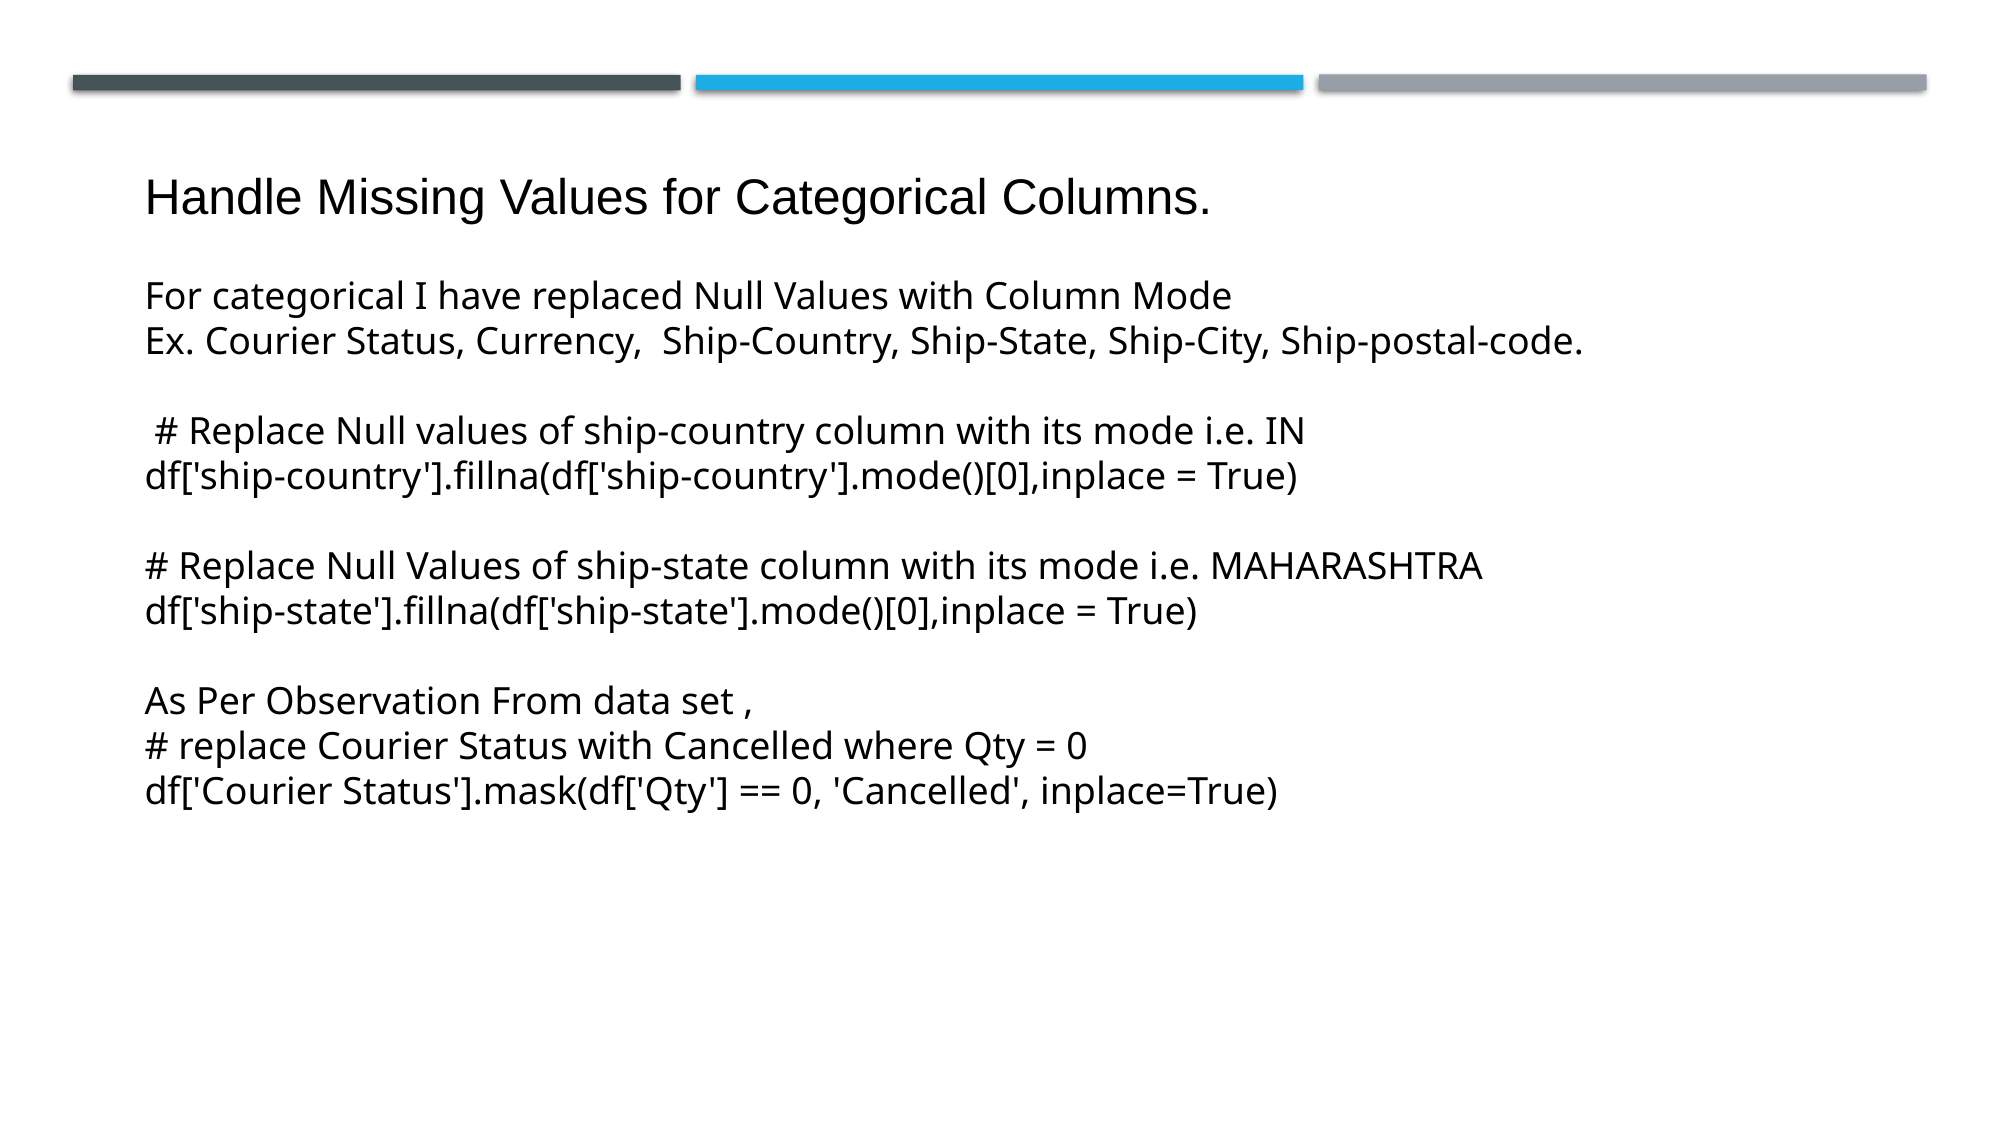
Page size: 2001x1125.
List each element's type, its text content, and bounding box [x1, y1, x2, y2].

text_box For categorical I have replaced Null Values with Column Mode Ex. Courier Status, Currency, Ship-Country, Ship-State, Ship-City, Ship-postal-code. # Replace Null values of ship-country column with its mode i.e. IN df['ship-country'].fillna(df['ship-country'].mode()[0],inplace = True) # Replace Null Values of ship-state column with its mode i.e. MAHARASHTRA df['ship-state'].fillna(df['ship-state'].mode()[0],inplace = True) As Per Observation From data set , # replace Courier Status with Cancelled where Qty = 0 df['Courier Status'].mask(df['Qty'] == 0, 'Cancelled', inplace=True) [129, 264, 1720, 820]
text_box Handle Missing Values for Categorical Columns. [129, 157, 1480, 232]
